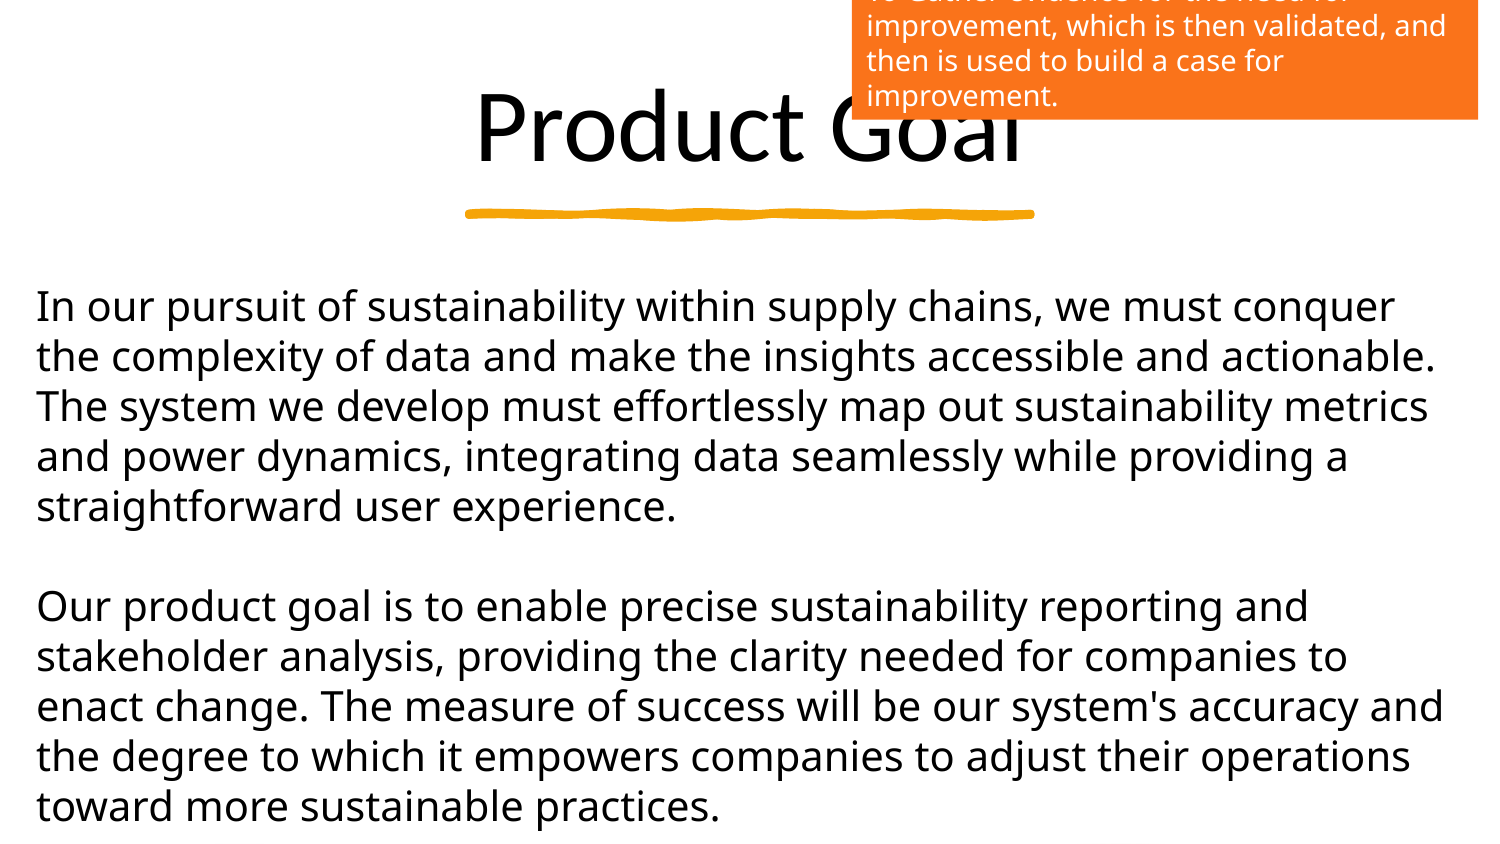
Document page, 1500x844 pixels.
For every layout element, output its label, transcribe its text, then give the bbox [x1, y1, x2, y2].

text_box To Gather evidence for the need for improvement, which is then validated, and then is used to build a case for improvement. [851, 0, 1479, 120]
text_box [468, 211, 1031, 219]
text_box [0, 0, 1500, 844]
title Product Goal [78, 51, 1421, 206]
text_box In our pursuit of sustainability within supply chains, we must conquer the complexity of data and make the insights accessible and actionable. The system we develop must effortlessly map out sustainability metrics and power dynamics, integrating data seamlessly while providing a straightforward user experience. Our product goal is to enable precise sustainability reporting and stakeholder analysis, providing the clarity needed for companies to enact change. The measure of success will be our system's accuracy and the degree to which it empowers companies to adjust their operations toward more sustainable practices. [21, 264, 1479, 844]
